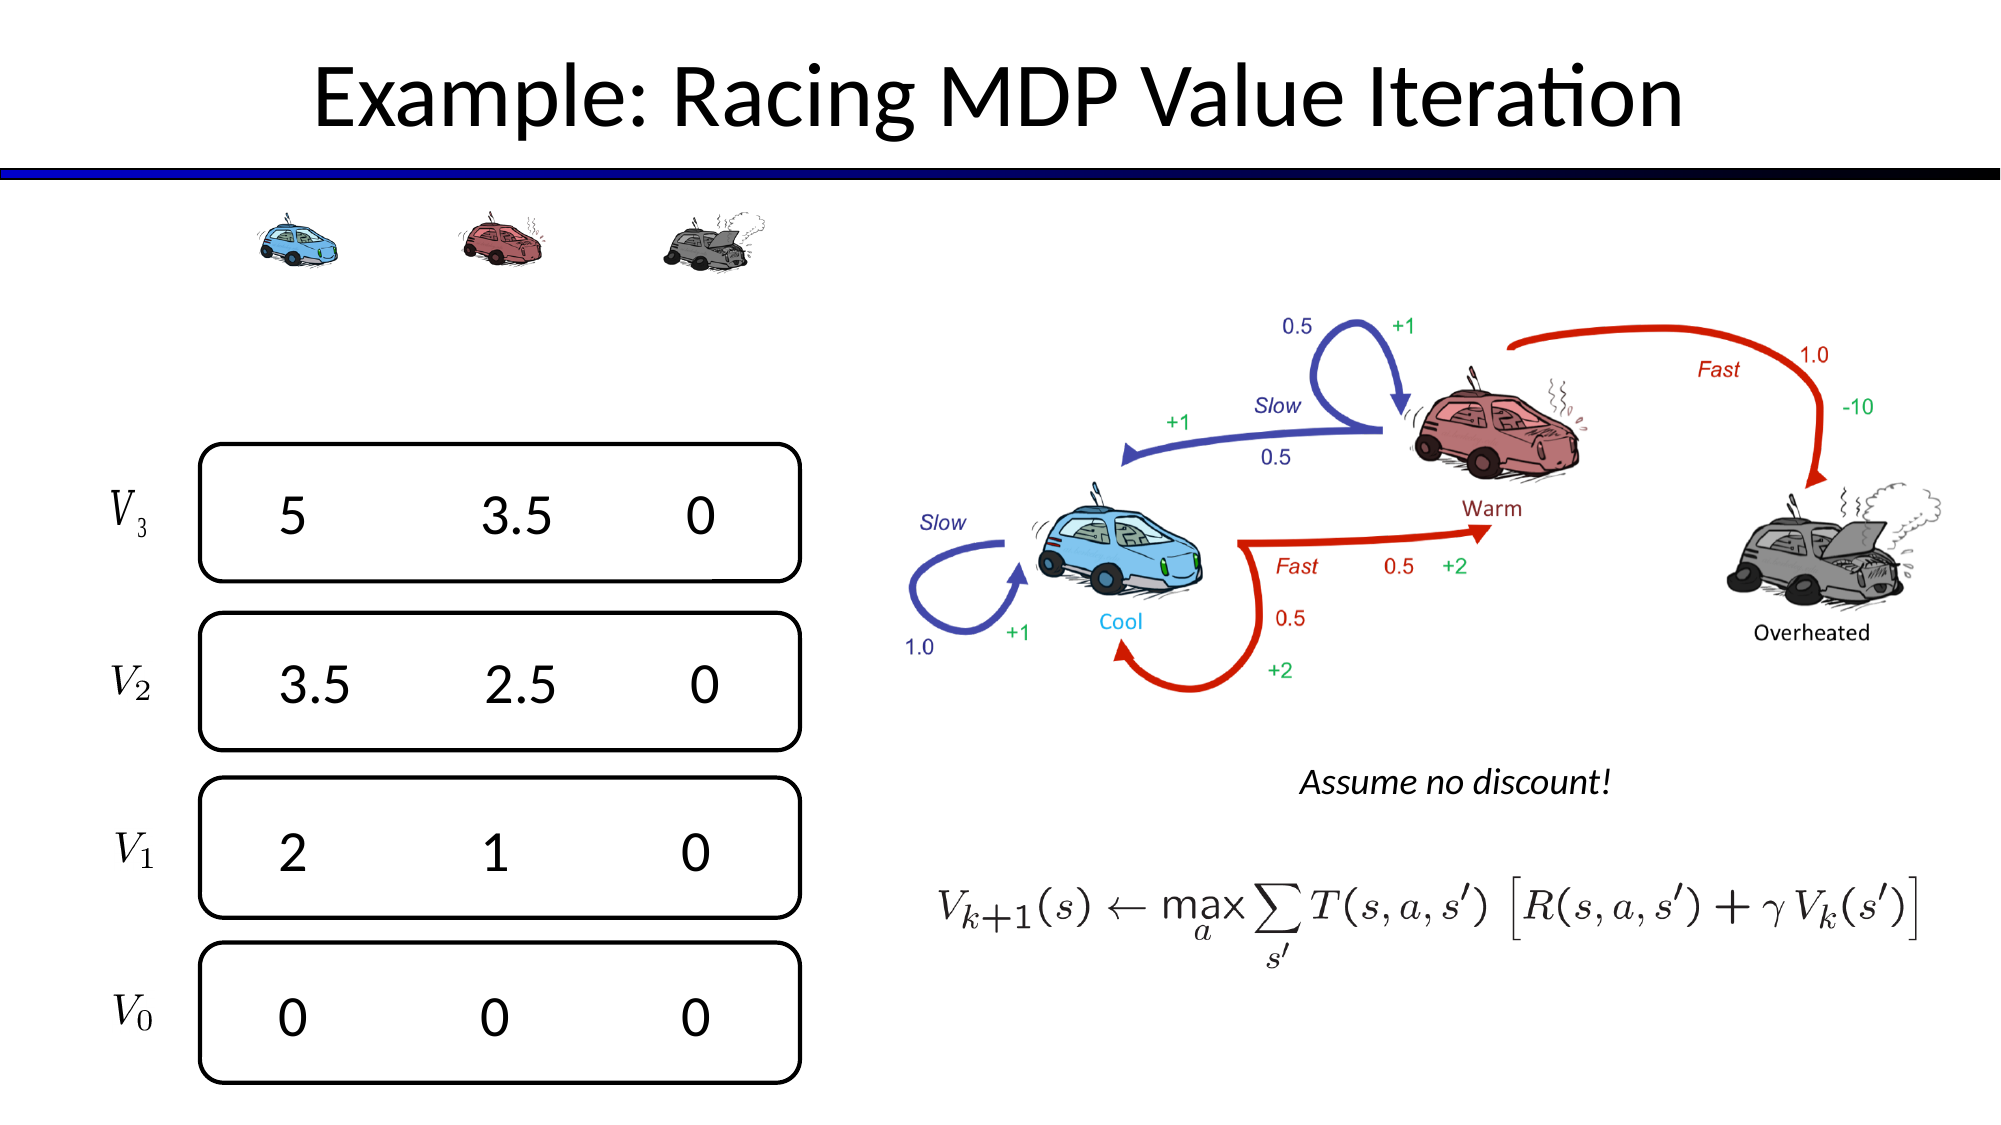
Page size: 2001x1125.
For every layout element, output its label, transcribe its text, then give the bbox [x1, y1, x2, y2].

picture [448, 203, 570, 280]
text_box 2 1 0 [237, 805, 775, 890]
text_box Assume no discount! [1175, 749, 1738, 810]
picture [895, 307, 1951, 693]
text_box [197, 610, 803, 753]
picture [110, 660, 153, 704]
text_box 5 3.5 0 [237, 468, 775, 554]
title Example: Racing MDP Value Iteration [0, 0, 2000, 184]
text_box [197, 940, 803, 1085]
picture [937, 874, 1918, 969]
text_box [197, 775, 803, 920]
text_box 3.5 2.5 0 [237, 637, 775, 723]
picture [243, 204, 355, 278]
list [112, 990, 155, 1033]
text_box [197, 441, 803, 584]
text_box 0 0 0 [237, 970, 775, 1055]
picture [652, 197, 770, 281]
picture [114, 828, 153, 871]
